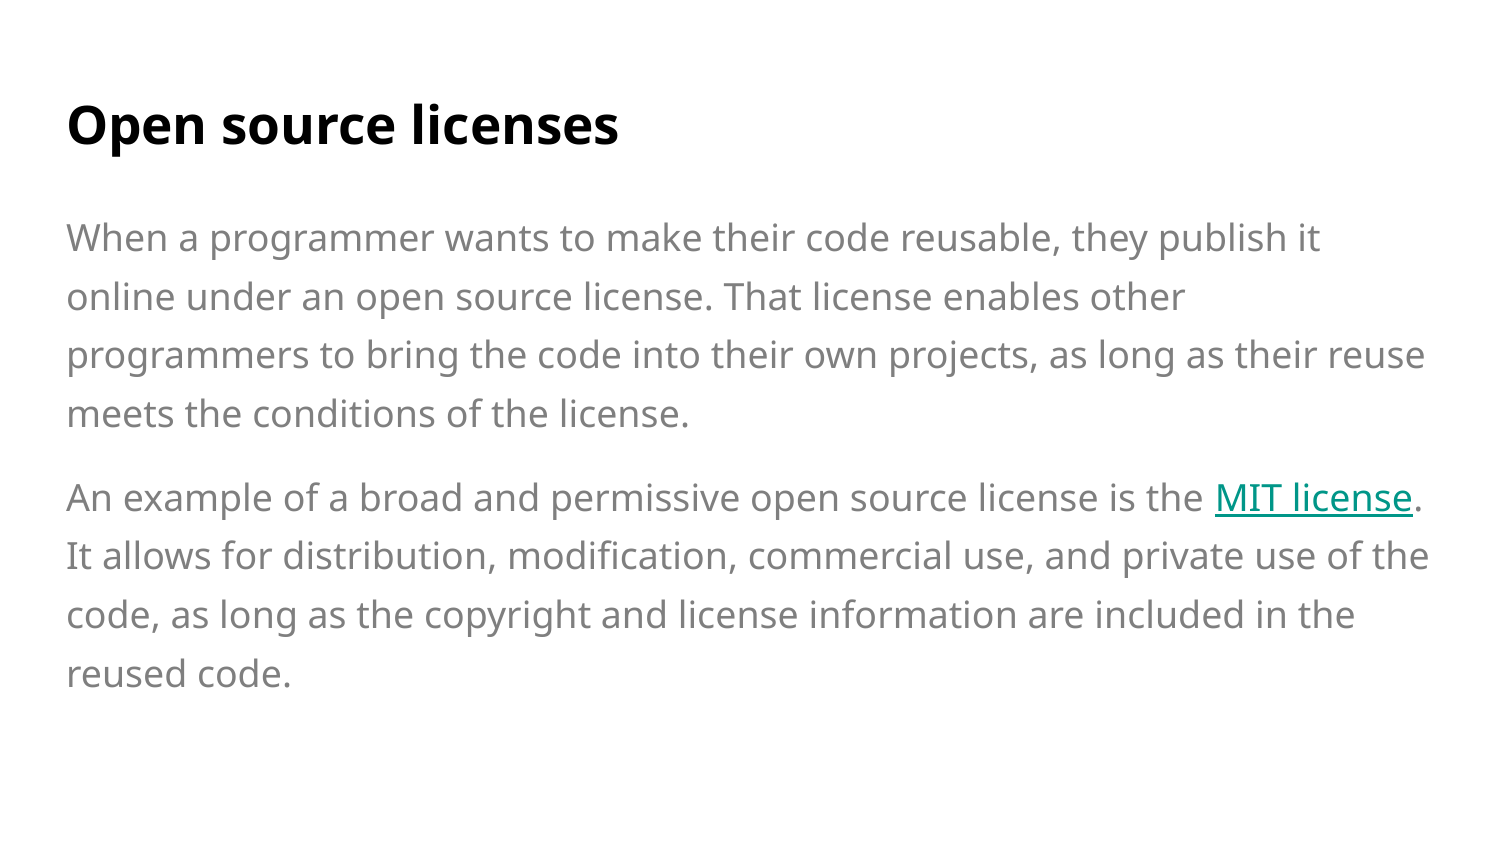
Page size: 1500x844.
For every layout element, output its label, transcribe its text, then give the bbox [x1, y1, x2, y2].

list When a programmer wants to make their code reusable, they publish it online under an open source license. That license enables other programmers to bring the code into their own projects, as long as their reuse meets the conditions of the license. An example of a broad and permissive open source license is the MIT license. It allows for distribution, modification, commercial use, and private use of the code, as long as the copyright and license information are included in the reused code. [51, 189, 1449, 750]
title Open source licenses [51, 72, 1449, 176]
